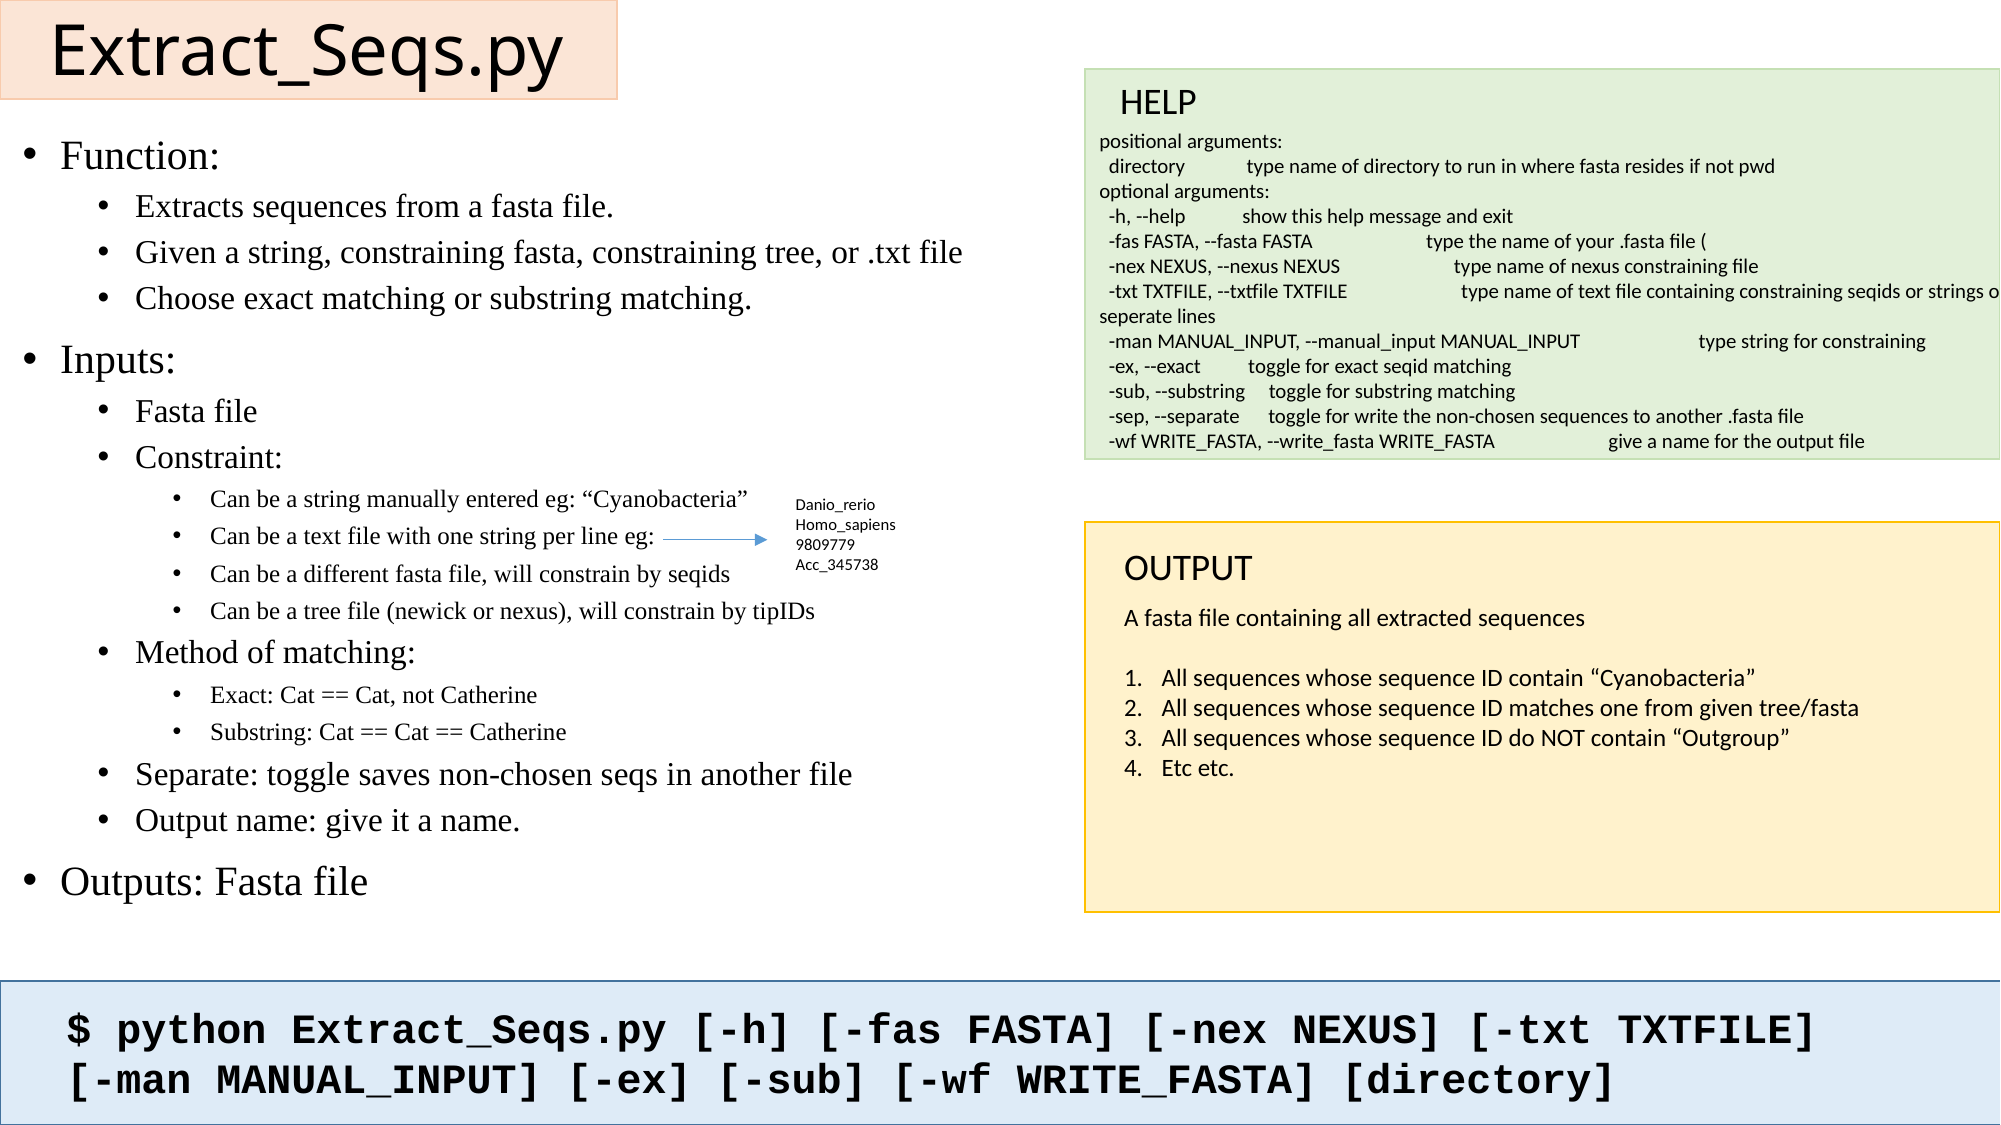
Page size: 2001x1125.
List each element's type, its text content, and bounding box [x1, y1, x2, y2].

text_box Danio_rerio Homo_sapiens 9809779 Acc_345738 [780, 486, 1131, 582]
text_box [1084, 68, 2000, 120]
text_box OUTPUT [1109, 535, 1891, 596]
text_box [0, 980, 2000, 1125]
text_box [0, 0, 618, 100]
text_box [1110, 521, 2000, 913]
text_box $ python Extract_Seqs.py [-h] [-fas FASTA] [-nex NEXUS] [-txt TXTFILE] [-man MANUAL_INPUT] [-ex] [-sub] [-wf WRITE_FASTA] [directory] [51, 994, 1891, 1125]
text_box A fasta file containing all extracted sequences All sequences whose sequence ID contain “Cyanobacteria” All sequences whose sequence ID matches one from given tree/fasta All sequences whose sequence ID do NOT contain “Outgroup” Etc etc. [1109, 596, 1891, 819]
text_box HELP [1105, 69, 2000, 130]
list Function: Extracts sequences from a fasta file. Given a string, constraining fasta, constraining tree, or .txt file Choose exact matching or substring matching. Inputs: Fasta file Constraint: Can be a string manually entered eg: “Cyanobacteria” Can be a text file with one string per line eg: Can be a different fasta file, will constrain by seqids Can be a tree file (newick or nexus), will constrain by tipIDs Method of matching: Exact: Cat == Cat, not Catherine Substring: Cat == Cat == Catherine Separate: toggle saves non-chosen seqs in another file Output name: give it a name. Outputs: Fasta file [7, 125, 1110, 979]
title Extract_Seqs.py [34, 6, 925, 99]
text_box positional arguments: directory type name of directory to run in where fasta resides if not pwd optional arguments: -h, --help show this help message and exit -fas FASTA, --fasta FASTA type the name of your .fasta file ( -nex NEXUS, --nexus NEXUS type name of nexus constraining file -txt TXTFILE, --txtfile TXTFILE type name of text file containing constraining seqids or strings on seperate lines -man MANUAL_INPUT, --manual_input MANUAL_INPUT type string for constraining -ex, --exact toggle for exact seqid matching -sub, --substring toggle for substring matching -sep, --separate toggle for write the non-chosen sequences to another .fasta file -wf WRITE_FASTA, --write_fasta WRITE_FASTA give a name for the output file [1084, 120, 2000, 460]
